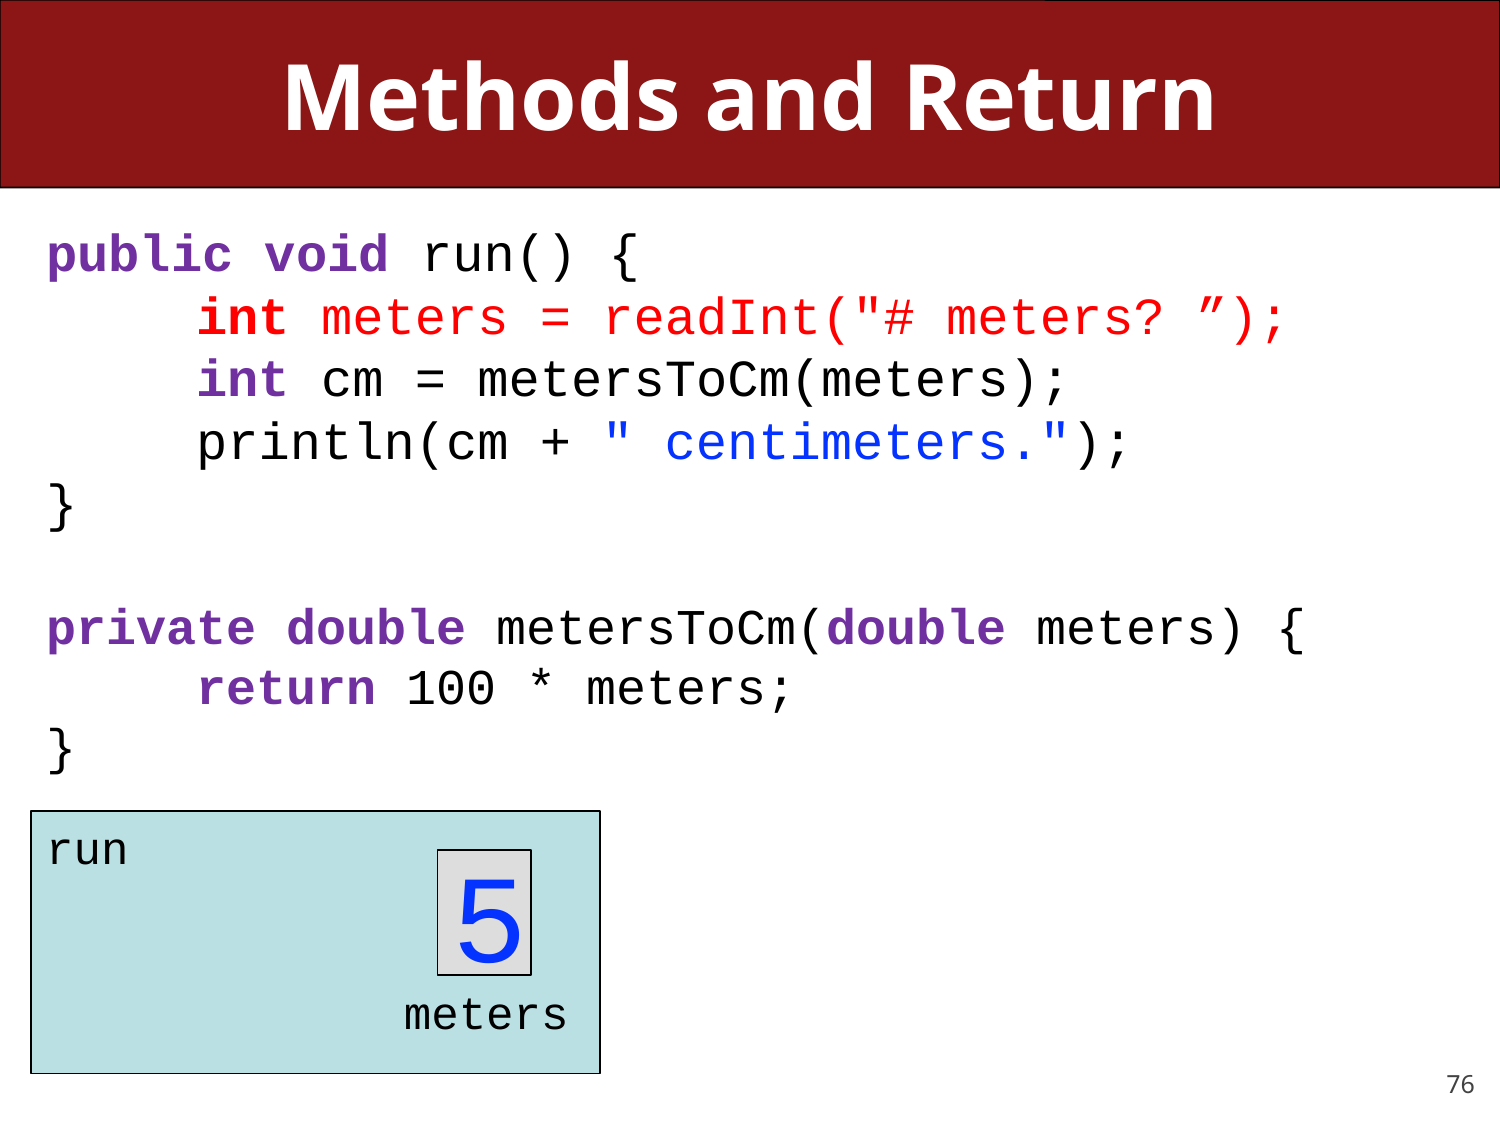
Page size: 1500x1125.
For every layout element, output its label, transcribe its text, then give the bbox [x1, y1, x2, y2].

text_box 5 [437, 849, 532, 975]
text_box public void run() { int meters = readInt("# meters? ”); int cm = metersToCm(meters); println(cm + " centimeters."); } private double metersToCm(double meters) { return 100 * meters; } [31, 212, 1469, 783]
title Methods and Return [75, 0, 1425, 188]
text_box run meters [31, 811, 600, 1074]
